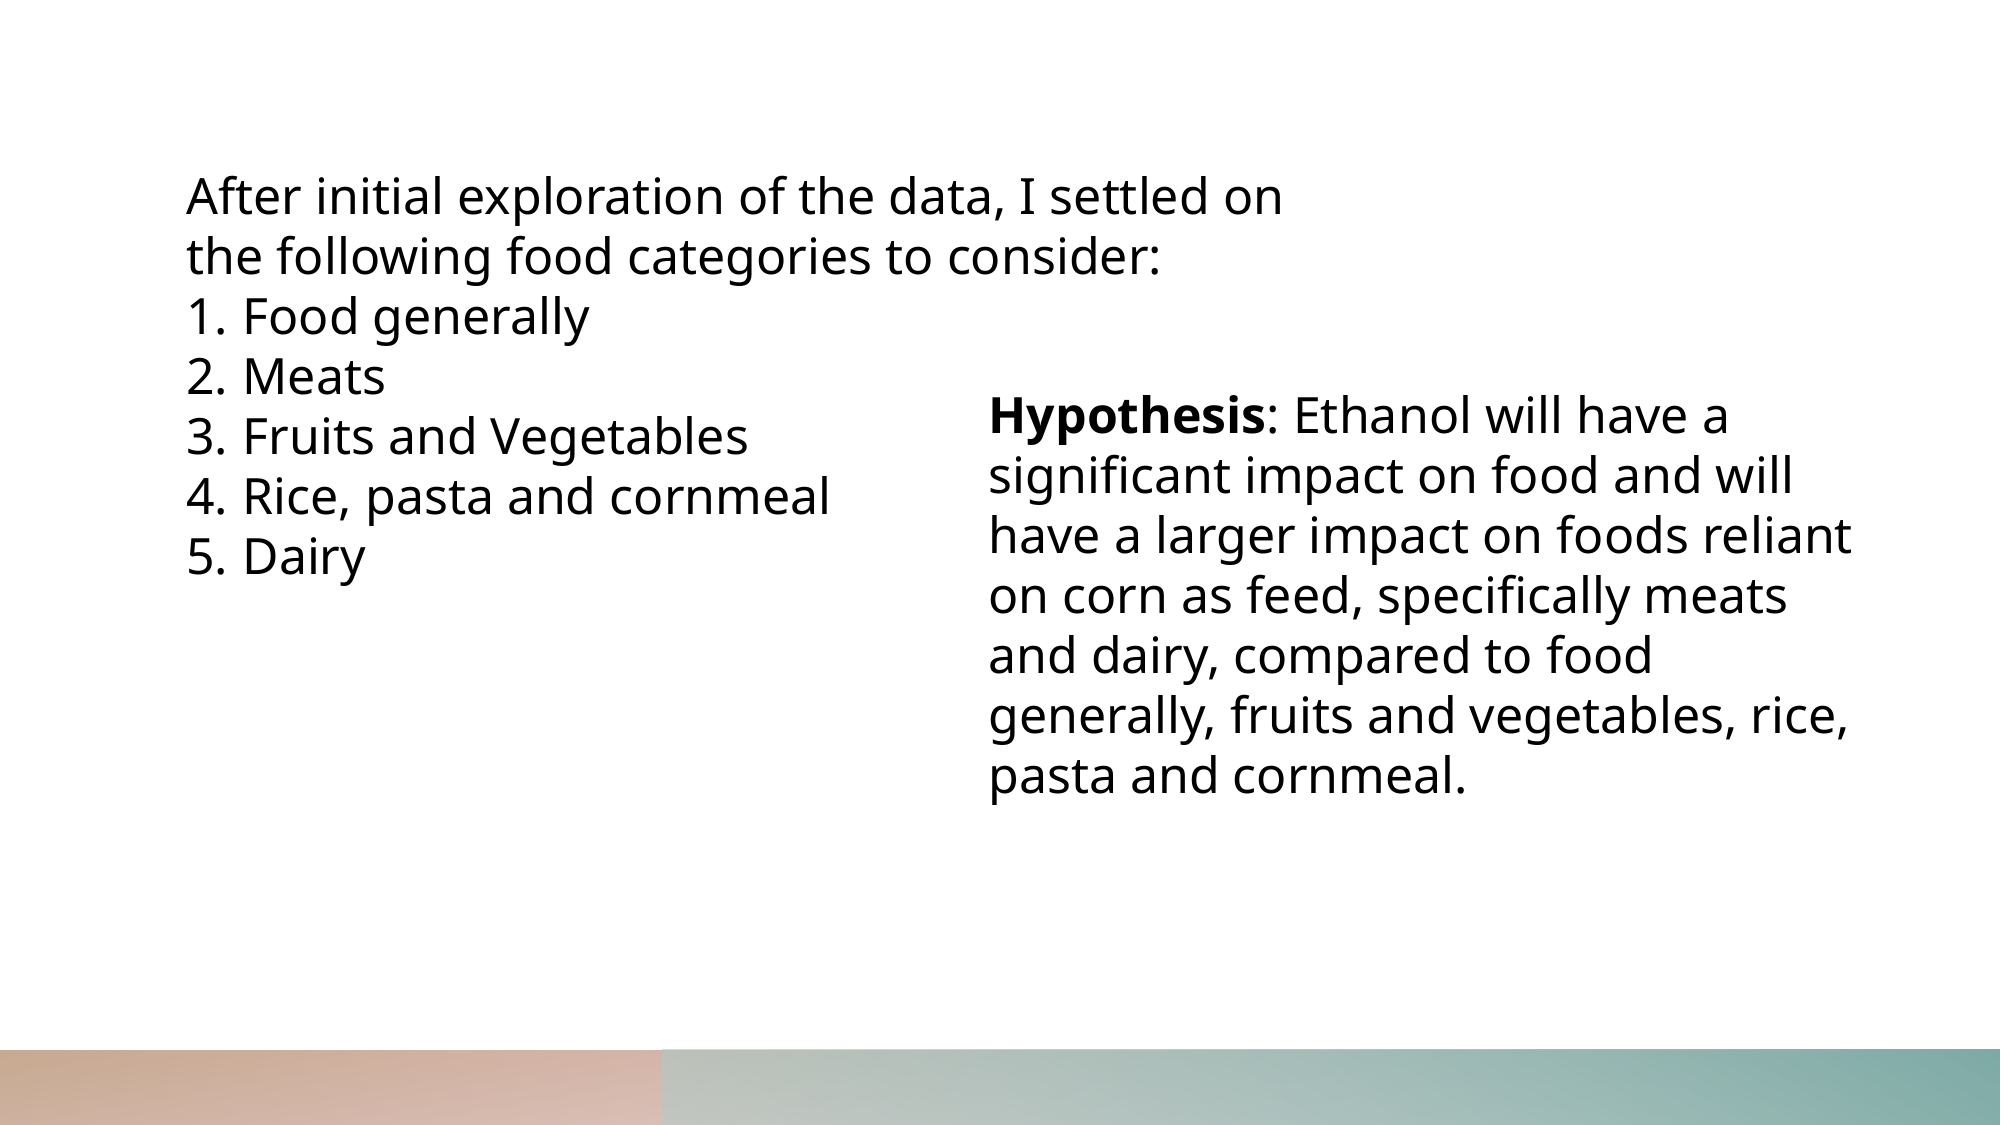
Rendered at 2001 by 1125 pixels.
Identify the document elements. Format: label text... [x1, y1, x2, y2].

text_box After initial exploration of the data, I settled on the following food categories to consider: Food generally Meats Fruits and Vegetables Rice, pasta and cornmeal Dairy [171, 156, 1342, 592]
text_box Hypothesis: Ethanol will have a significant impact on food and will have a larger impact on foods reliant on corn as feed, specifically meats and dairy, compared to food generally, fruits and vegetables, rice, pasta and cornmeal. [973, 376, 1879, 812]
